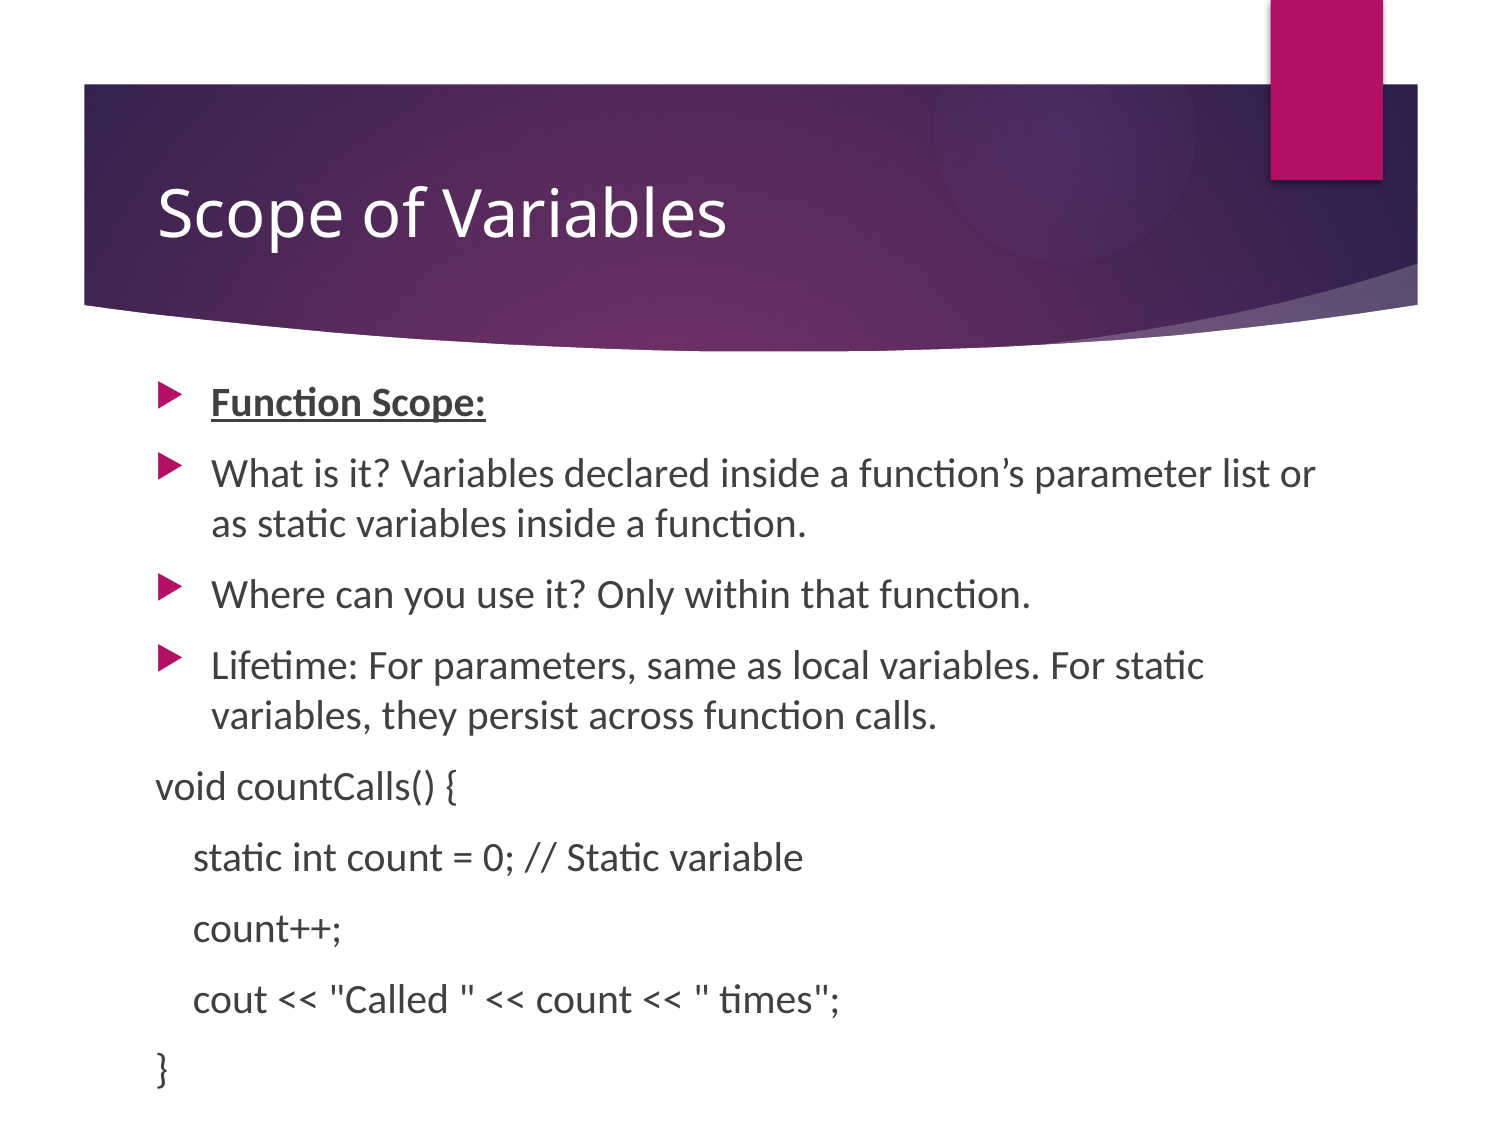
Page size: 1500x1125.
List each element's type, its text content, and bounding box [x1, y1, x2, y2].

list Function Scope: What is it? Variables declared inside a function’s parameter list or as static variables inside a function. Where can you use it? Only within that function. Lifetime: For parameters, same as local variables. For static variables, they persist across function calls. void countCalls() { static int count = 0; // Static variable count++; cout << "Called " << count << " times"; } [139, 296, 1342, 1106]
title Scope of Variables [142, 152, 1183, 269]
